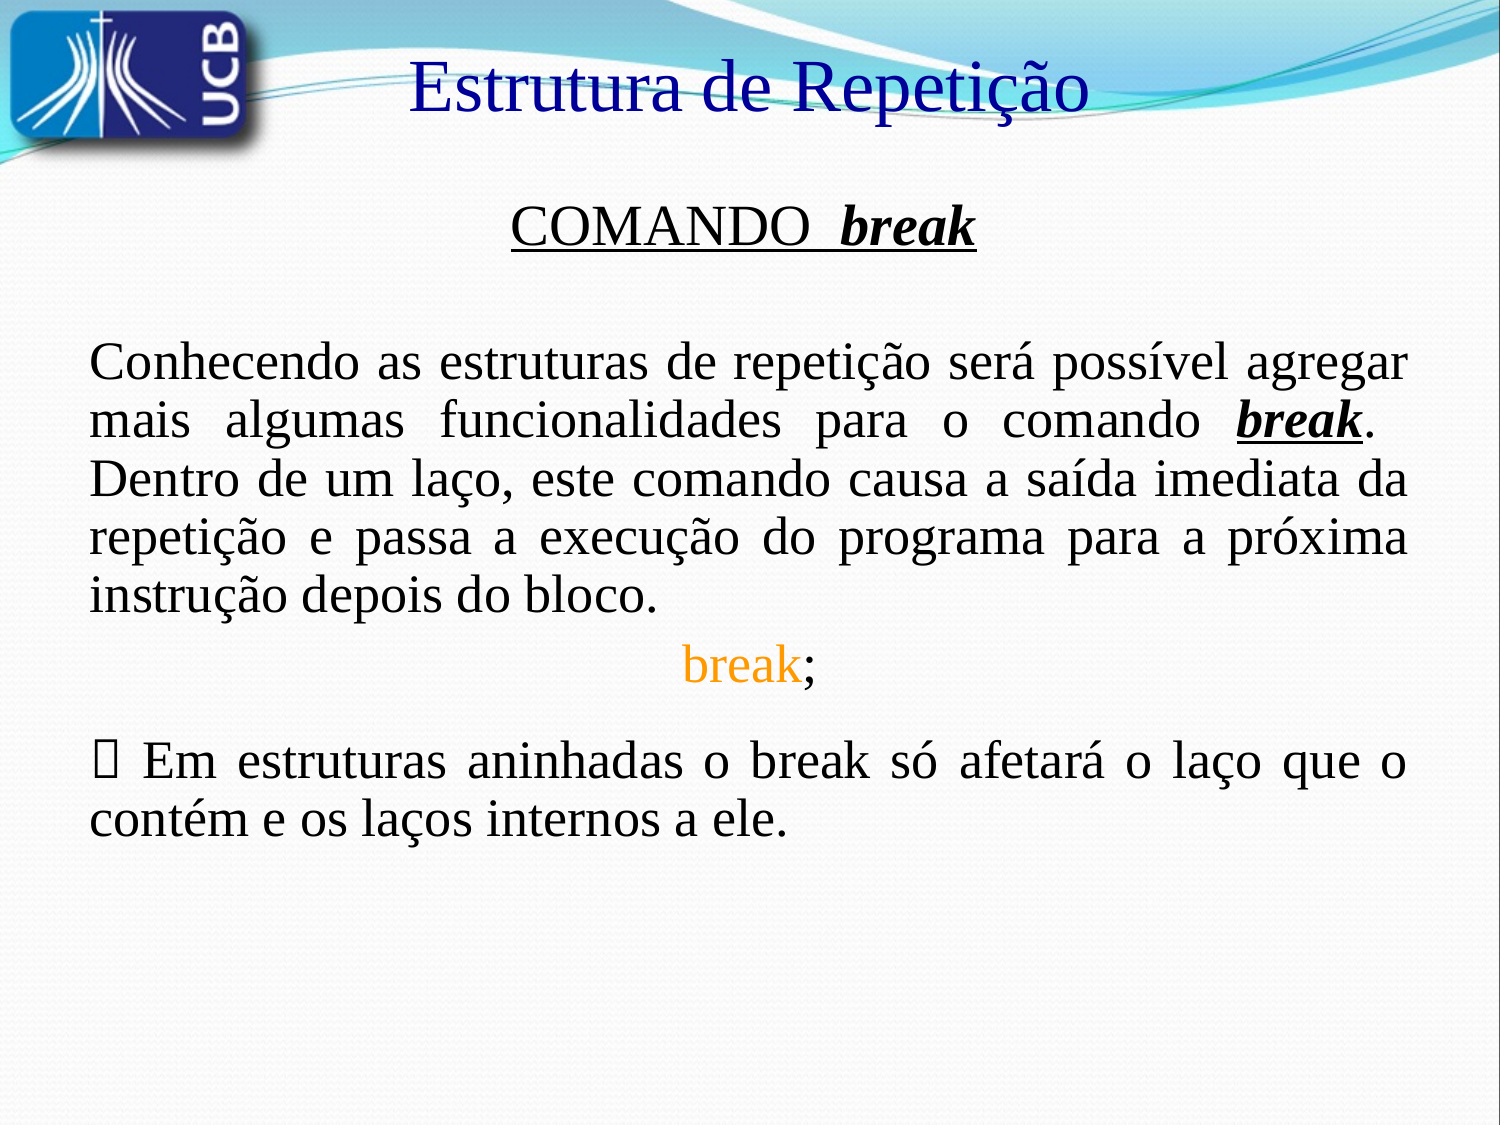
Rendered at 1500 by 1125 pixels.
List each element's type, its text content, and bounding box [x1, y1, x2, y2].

picture [0, 0, 1500, 1125]
text_box COMANDO break [99, 187, 1388, 275]
text_box Estrutura de Repetição [112, 37, 1388, 125]
text_box Conhecendo as estruturas de repetição será possível agregar mais algumas funcionalidades para o comando break. Dentro de um laço, este comando causa a saída imediata da repetição e passa a execução do programa para a próxima instrução depois do bloco. break;  Em estruturas aninhadas o break só afetará o laço que o contém e os laços internos a ele. [74, 324, 1425, 875]
